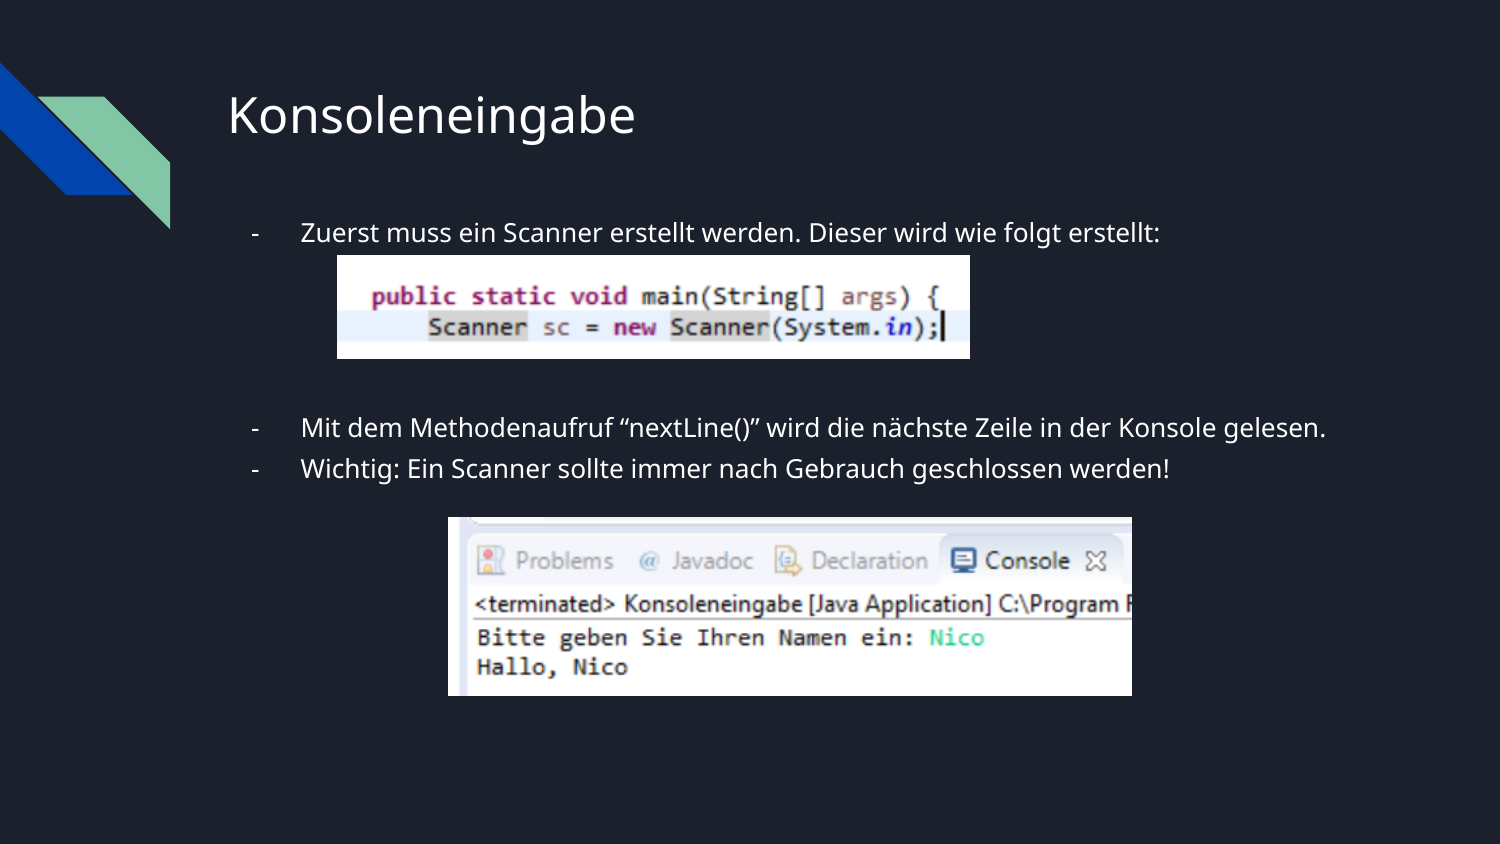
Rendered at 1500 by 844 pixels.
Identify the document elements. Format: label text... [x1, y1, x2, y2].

picture [448, 516, 1132, 696]
list Zuerst muss ein Scanner erstellt werden. Dieser wird wie folgt erstellt: Mit dem Methodenaufruf “nextLine()” wird die nächste Zeile in der Konsole gelesen. Wichtig: Ein Scanner sollte immer nach Gebrauch geschlossen werden! [212, 193, 1368, 504]
picture [337, 255, 971, 359]
title Konsoleneingabe [212, 64, 1368, 193]
